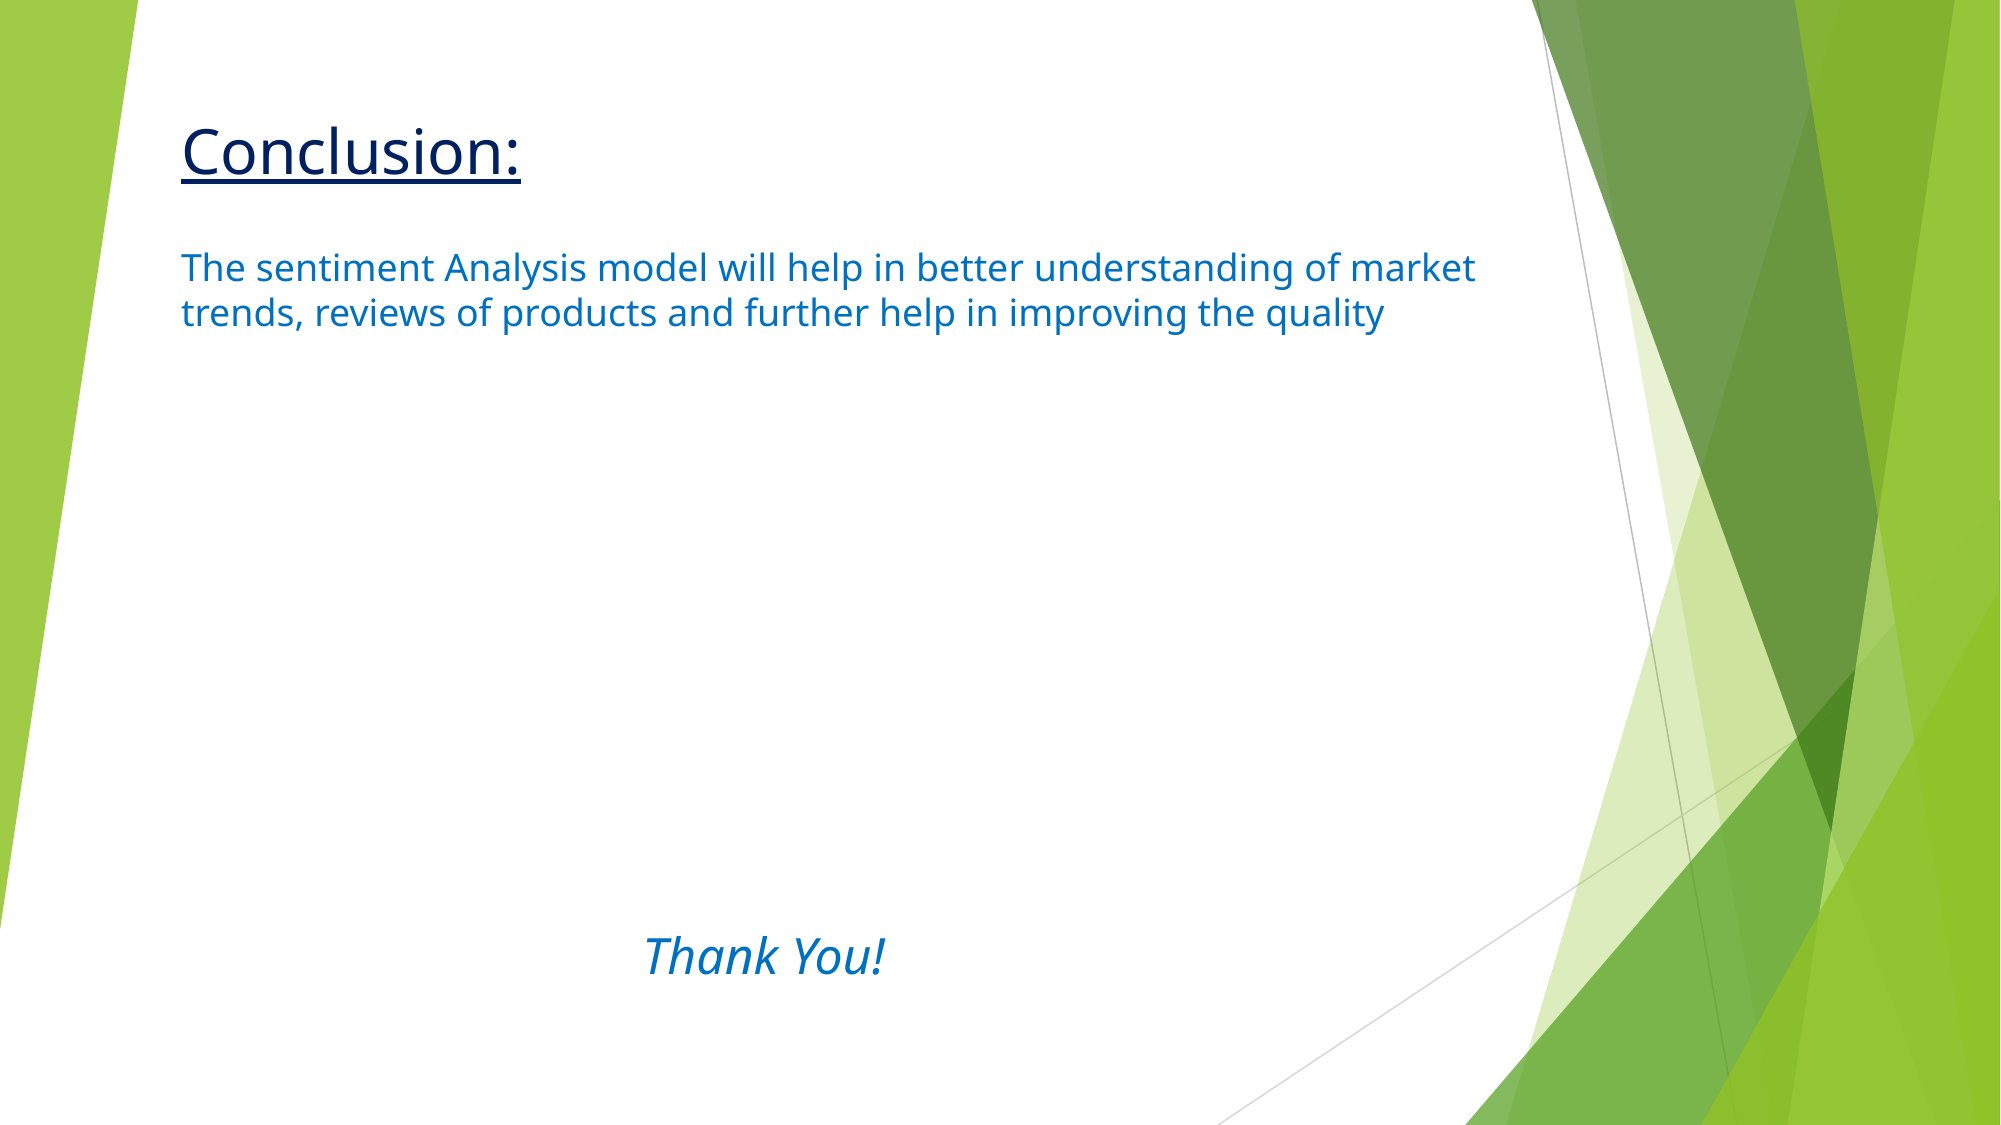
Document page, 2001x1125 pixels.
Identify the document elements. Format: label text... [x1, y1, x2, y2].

text_box Thank You! [627, 916, 914, 993]
subtitle The sentiment Analysis model will help in better understanding of market trends, reviews of products and further help in improving the quality [165, 236, 1527, 417]
title Conclusion: [165, 40, 1441, 195]
